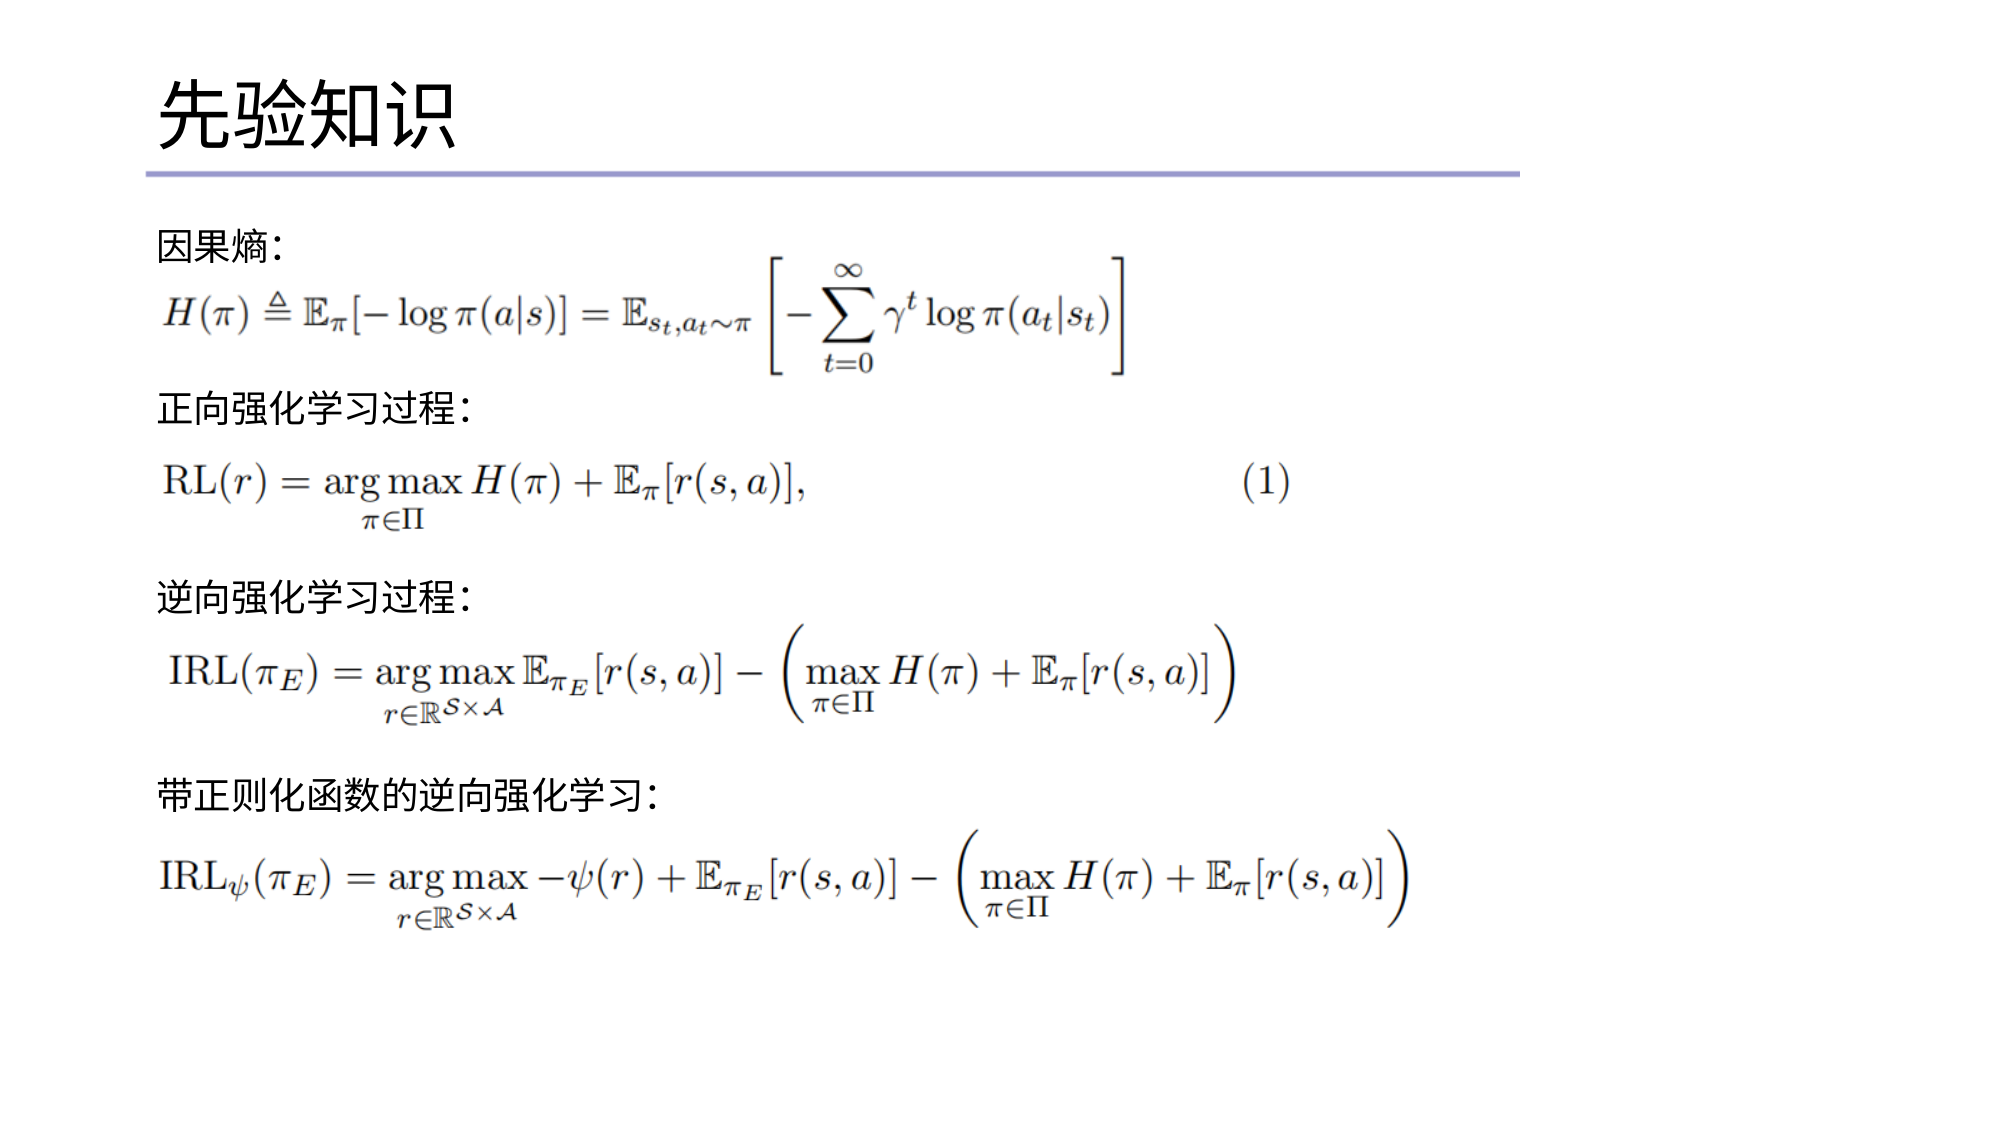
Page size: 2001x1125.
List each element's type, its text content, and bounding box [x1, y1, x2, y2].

text_box 逆向强化学习过程： [141, 566, 497, 603]
text_box 带正则化函数的逆向强化学习： [141, 764, 818, 805]
text_box 因果熵： [141, 215, 349, 248]
picture [141, 438, 1298, 544]
picture [141, 166, 1520, 183]
picture [141, 248, 1143, 394]
picture [129, 805, 1435, 958]
picture [141, 603, 1248, 746]
title 先验知识 [141, 59, 1355, 166]
text_box 正向强化学习过程： [141, 394, 497, 438]
